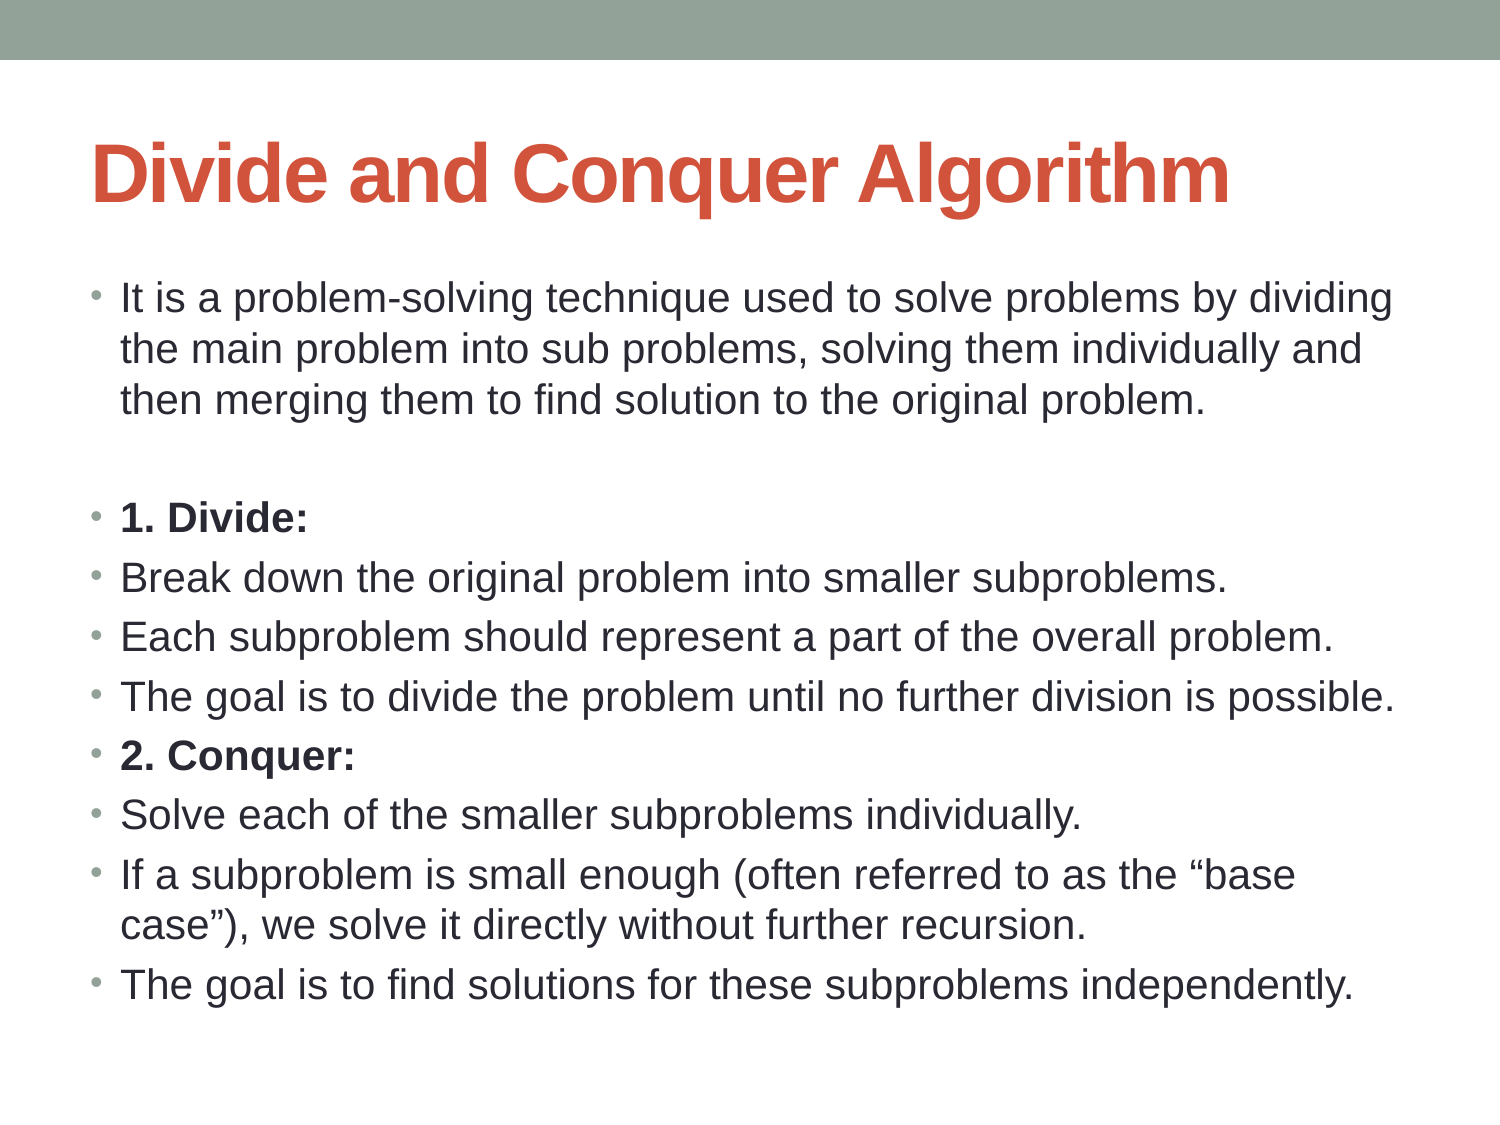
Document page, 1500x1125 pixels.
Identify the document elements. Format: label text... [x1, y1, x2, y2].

list It is a problem-solving technique used to solve problems by dividing the main problem into sub problems, solving them individually and then merging them to find solution to the original problem. 1. Divide: Break down the original problem into smaller subproblems. Each subproblem should represent a part of the overall problem. The goal is to divide the problem until no further division is possible. 2. Conquer: Solve each of the smaller subproblems individually. If a subproblem is small enough (often referred to as the “base case”), we solve it directly without further recursion. The goal is to find solutions for these subproblems independently. [75, 262, 1425, 1063]
title Divide and Conquer Algorithm [75, 87, 1425, 250]
